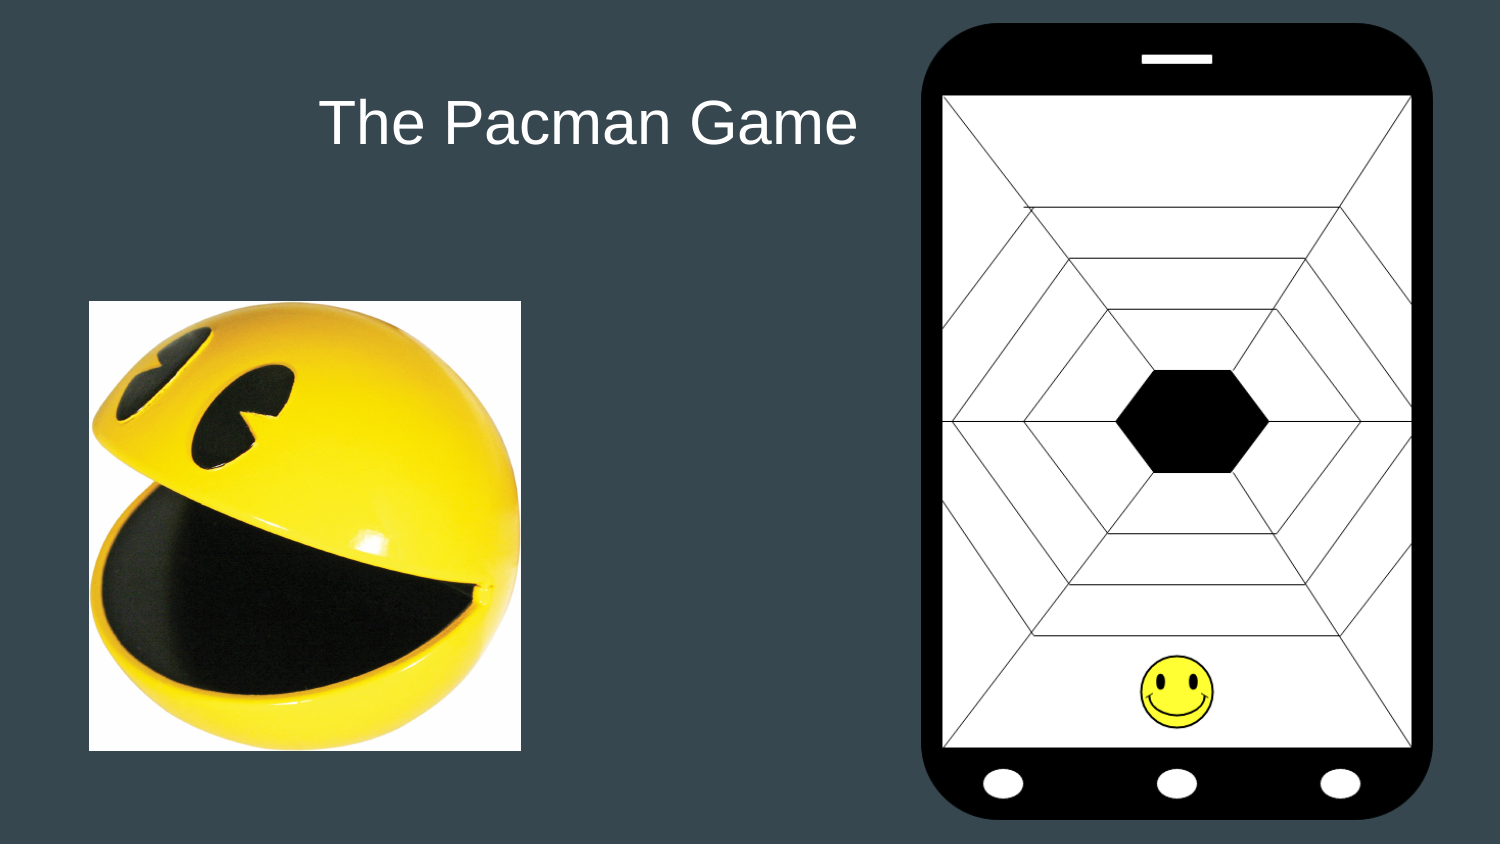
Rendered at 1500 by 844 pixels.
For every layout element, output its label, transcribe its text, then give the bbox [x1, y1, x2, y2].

picture [920, 22, 1434, 821]
text_box The Pacman Game [303, 67, 915, 245]
picture [88, 301, 522, 752]
